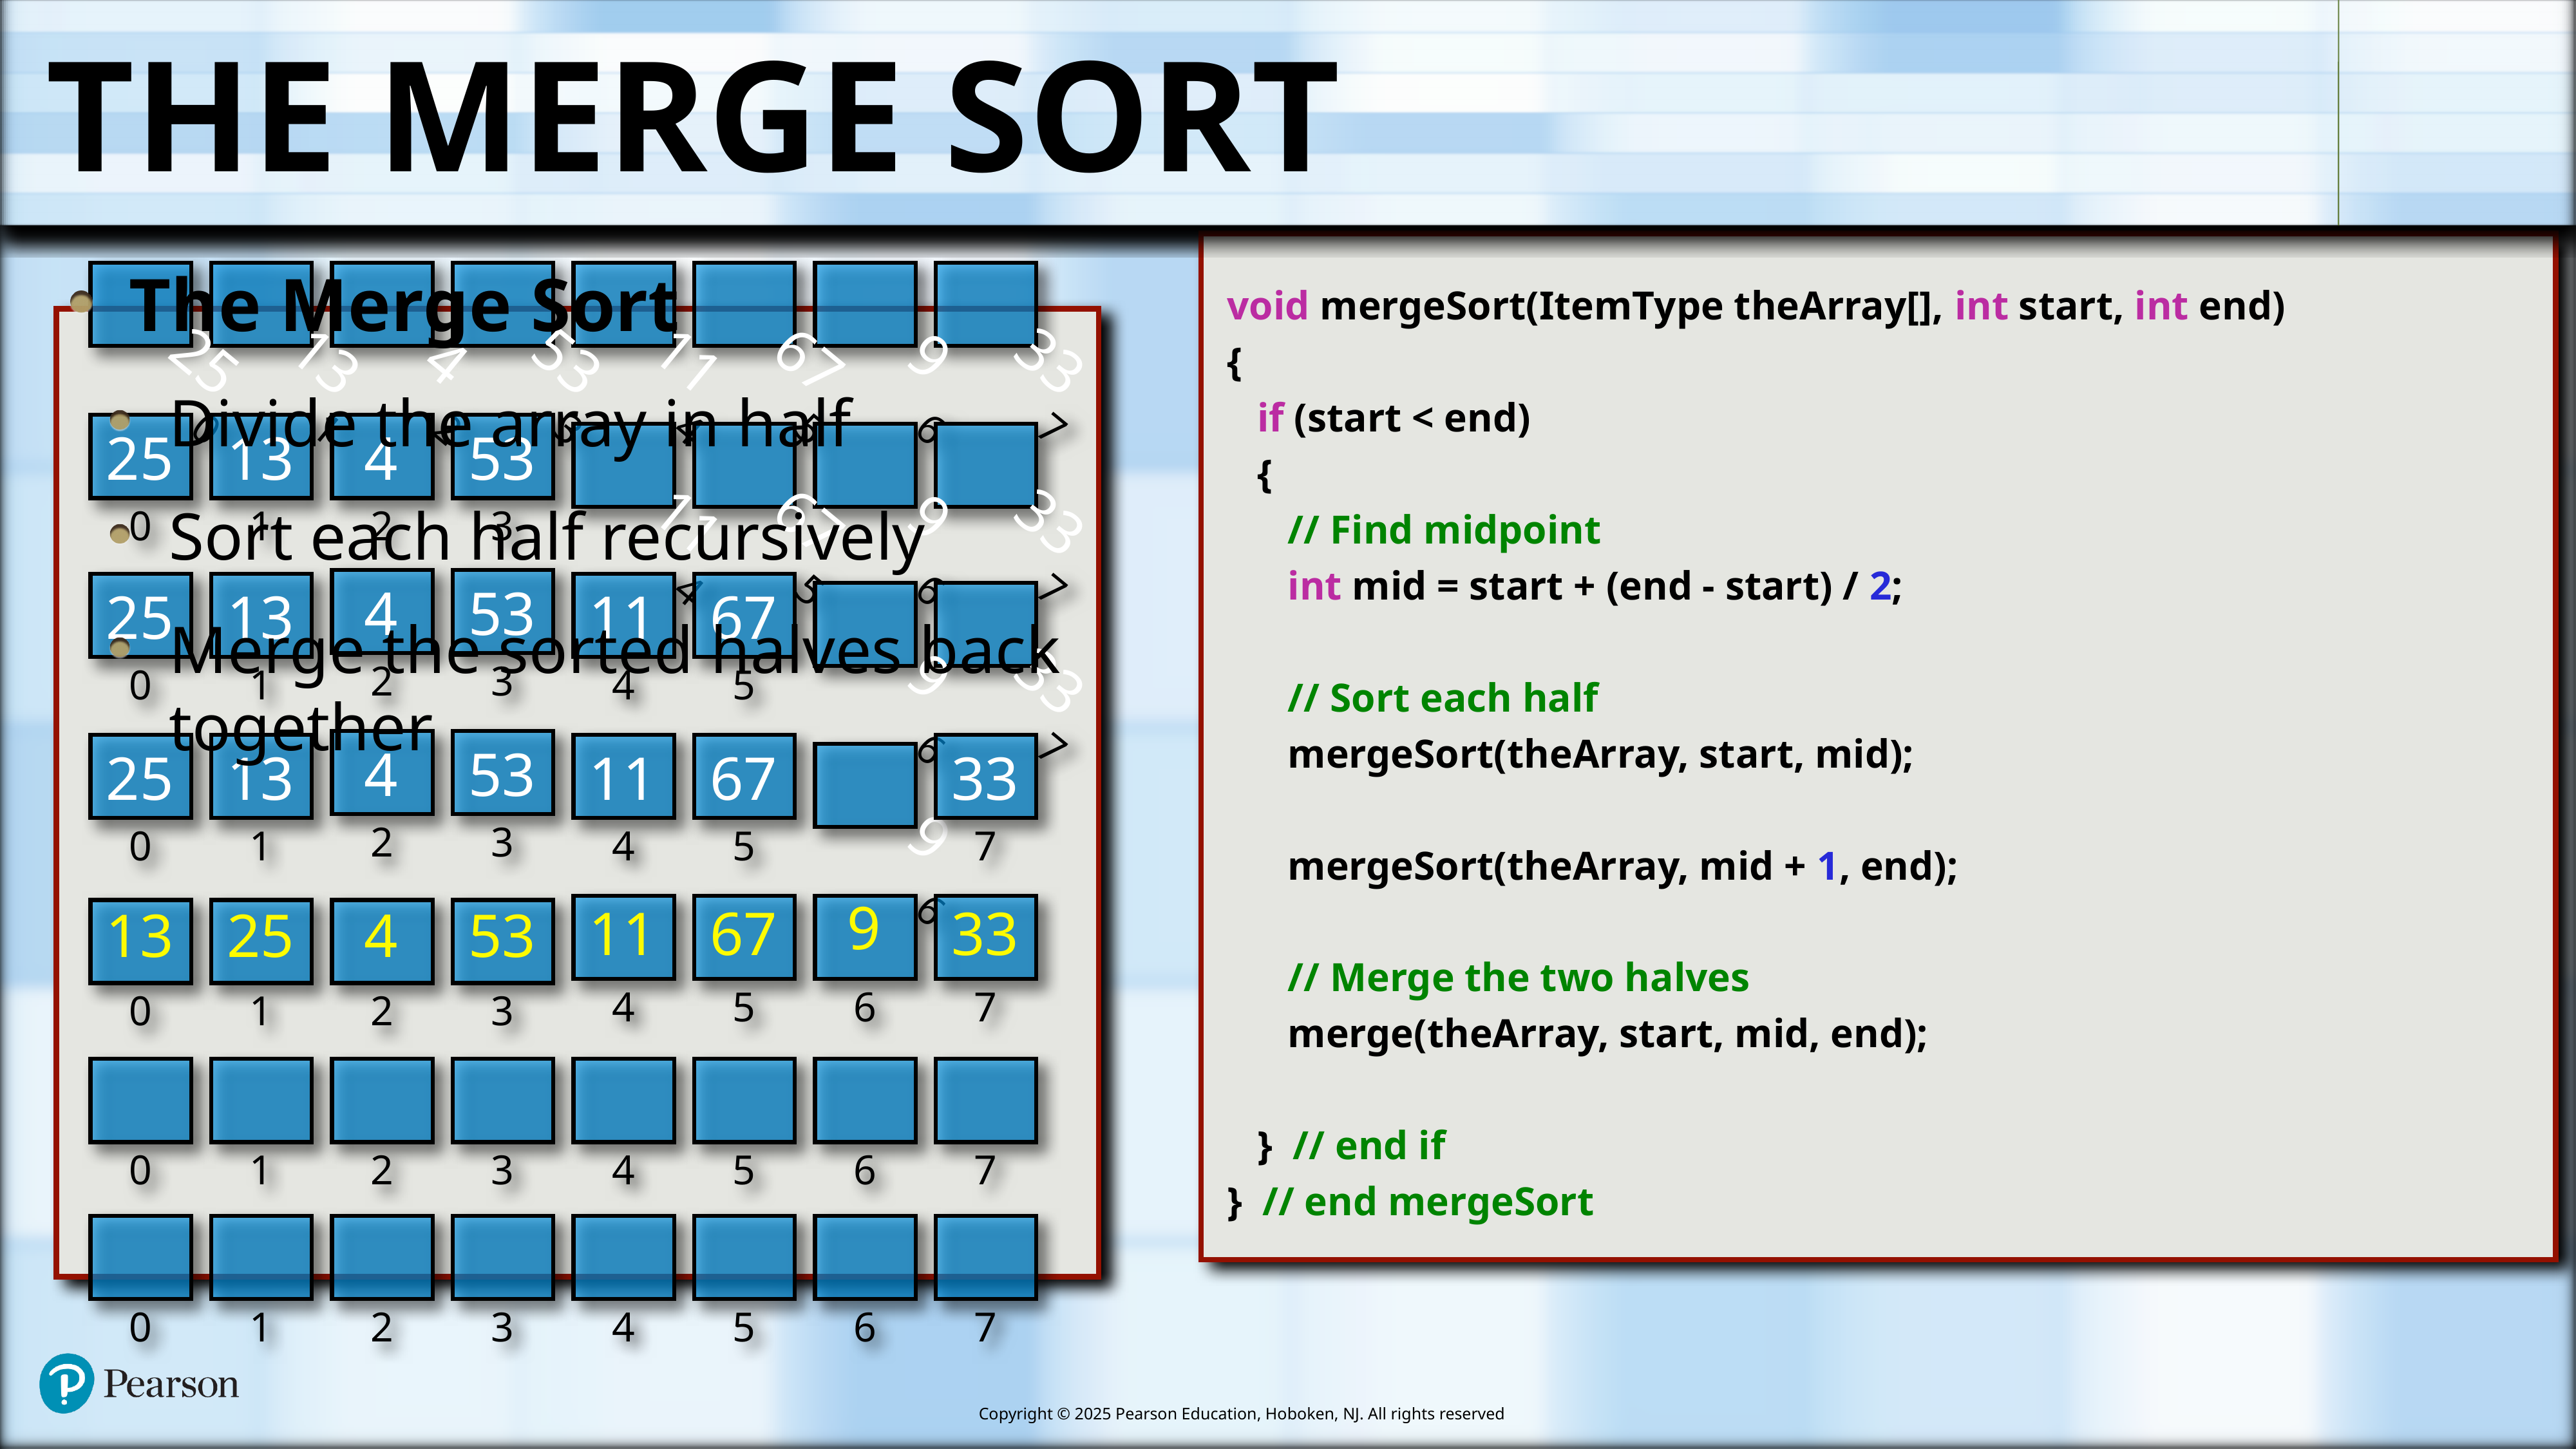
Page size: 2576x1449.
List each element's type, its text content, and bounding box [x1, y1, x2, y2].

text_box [815, 895, 1037, 1034]
text_box 11 [581, 888, 665, 895]
text_box 53 [460, 890, 544, 900]
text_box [694, 734, 795, 873]
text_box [332, 569, 554, 708]
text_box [815, 743, 999, 895]
text_box The Merge Sort Divide the array in half Sort each half recursively Merge the sorted halves back together [60, 251, 1109, 772]
text_box [1201, 258, 2556, 1260]
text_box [90, 262, 1121, 484]
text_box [0, 0, 2576, 226]
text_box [90, 734, 192, 873]
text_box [211, 734, 312, 873]
text_box 33 [999, 888, 1027, 895]
text_box 67 [701, 888, 786, 895]
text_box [573, 573, 795, 712]
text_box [573, 734, 675, 873]
text_box 4 [356, 890, 407, 900]
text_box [332, 730, 433, 869]
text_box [935, 734, 1037, 873]
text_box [90, 1059, 554, 1197]
text_box 13 [98, 890, 182, 900]
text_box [573, 895, 795, 1034]
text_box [90, 1215, 1037, 1354]
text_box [815, 582, 1121, 804]
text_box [90, 900, 312, 1038]
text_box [332, 900, 554, 1038]
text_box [90, 415, 554, 553]
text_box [573, 423, 1121, 645]
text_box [452, 730, 554, 869]
text_box 25 [218, 890, 303, 900]
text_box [573, 1059, 1037, 1197]
text_box [56, 308, 1099, 1277]
picture [0, 226, 2576, 1449]
text_box void mergeSort(ItemType theArray[], int start, int end) { if (start < end) { // Find midpoint int mid = start + (end - start) / 2; // Sort each half mergeSort(theArray, start, mid); mergeSort(theArray, mid + 1, end); // Merge the two halves merge(theArray, start, mid, end); } // end if } // end mergeSort [1218, 263, 2558, 1232]
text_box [90, 573, 312, 712]
